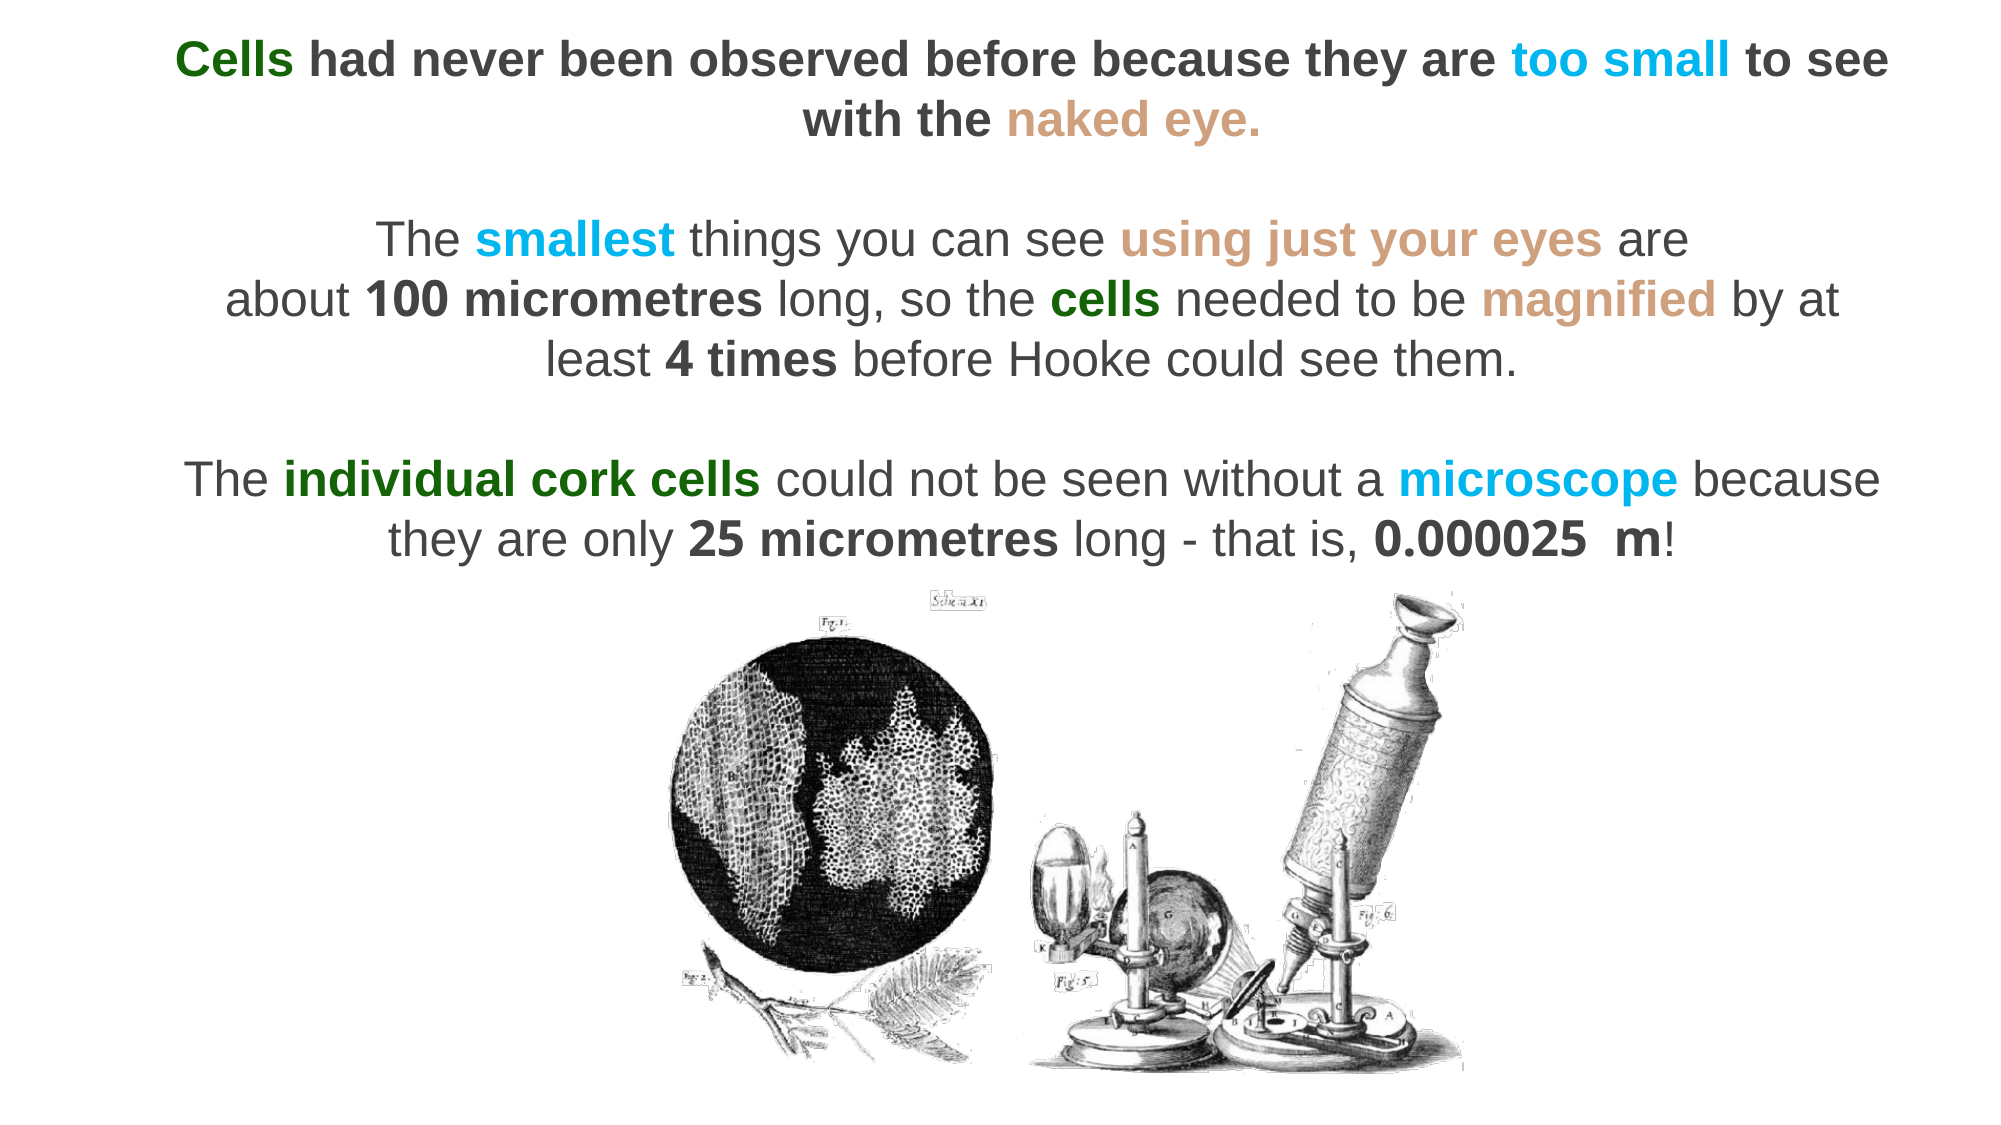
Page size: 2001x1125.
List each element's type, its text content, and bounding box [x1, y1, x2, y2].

picture [658, 579, 1490, 1077]
text_box Cells had never been observed before because they are too small to see with the naked eye. The smallest things you can see using just your eyes are about 100 micrometres long, so the cells needed to be magnified by at least 4 times before Hooke could see them. The individual cork cells could not be seen without a microscope because they are only 25 micrometres long - that is, 0.000025 m! [125, 19, 1940, 574]
